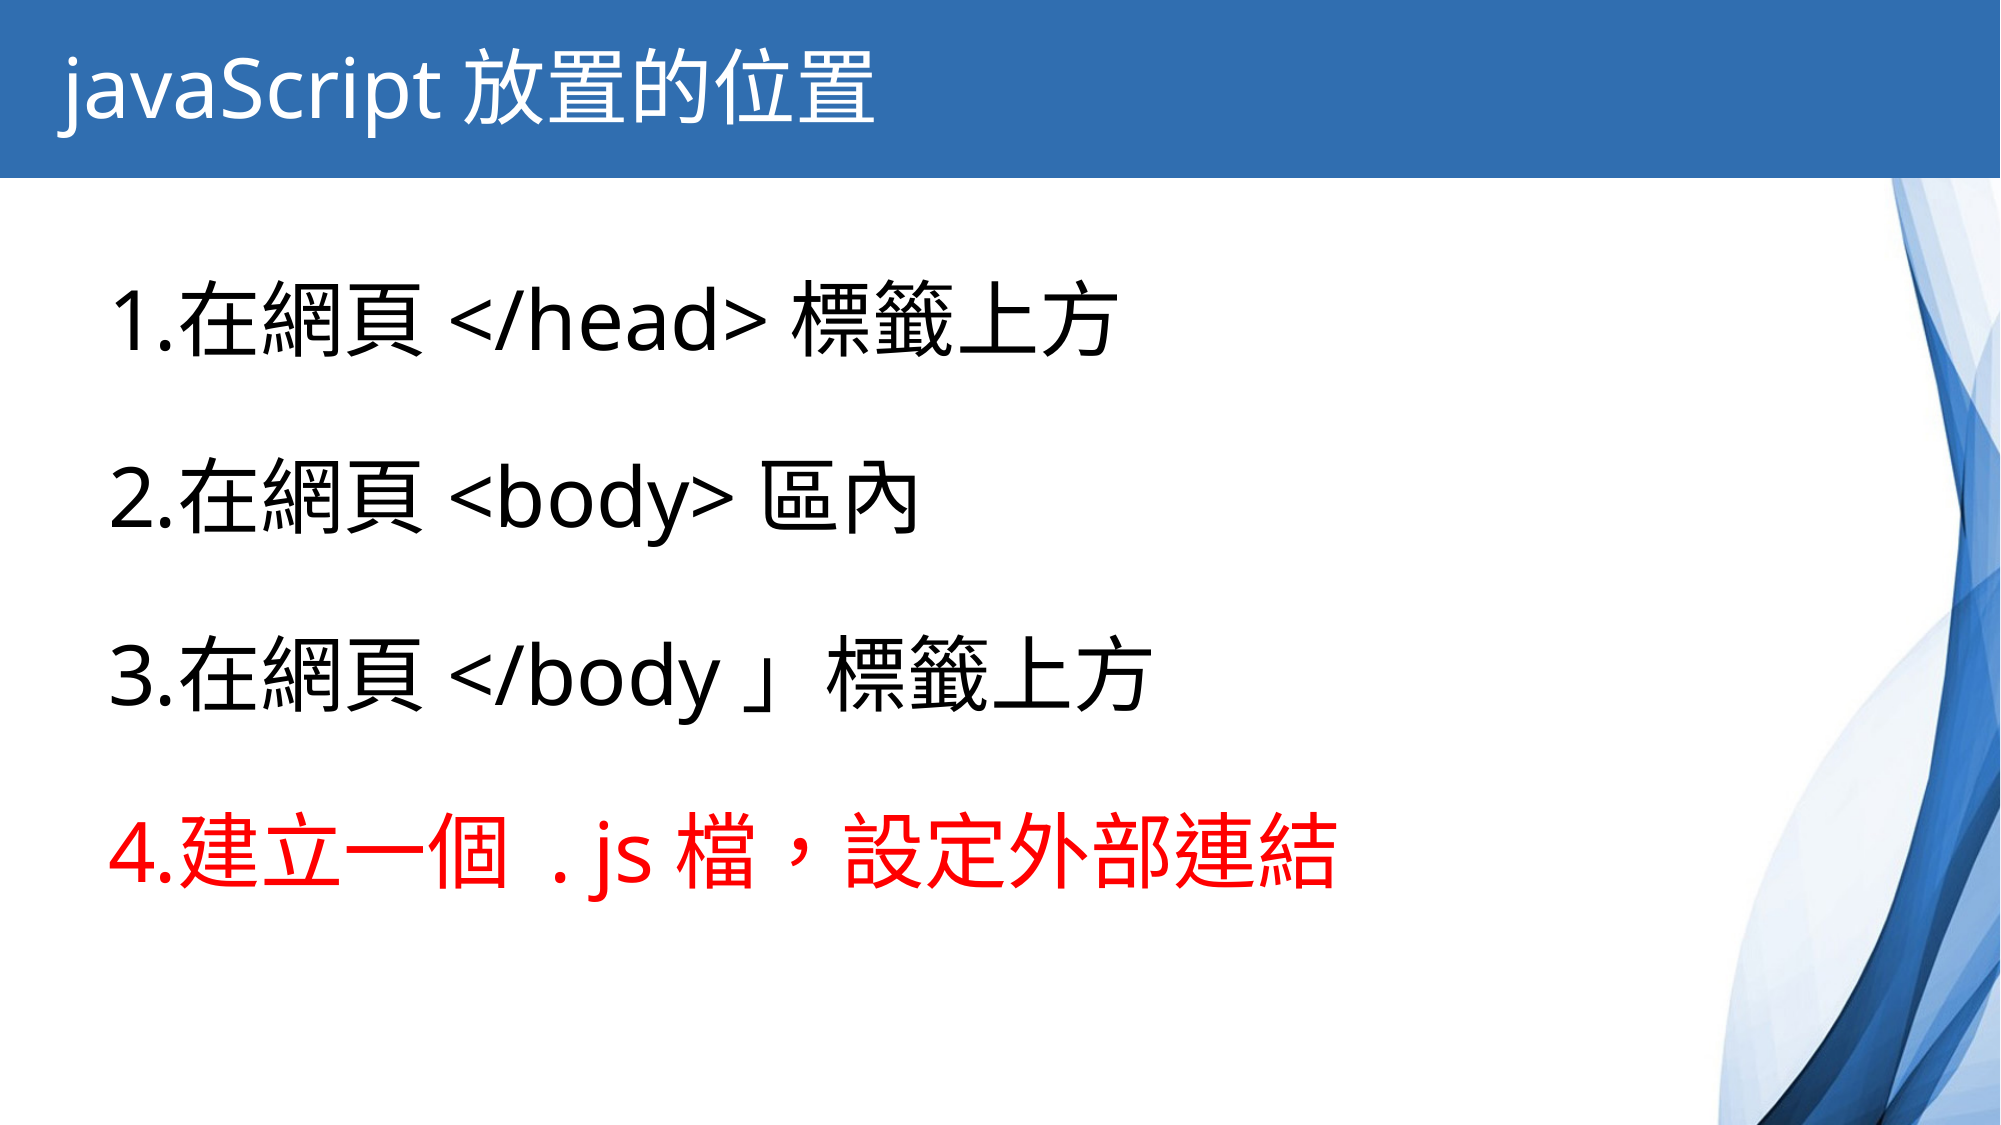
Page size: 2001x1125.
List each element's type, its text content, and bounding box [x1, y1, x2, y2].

text_box 在網頁</head>標籤上方 在網頁<body>區內 在網頁</body」標籤上方 建立一個 . js檔，設定外部連結 [93, 244, 1757, 1007]
title javaScript放置的位置 [0, 0, 2000, 178]
picture [0, 0, 2001, 1125]
